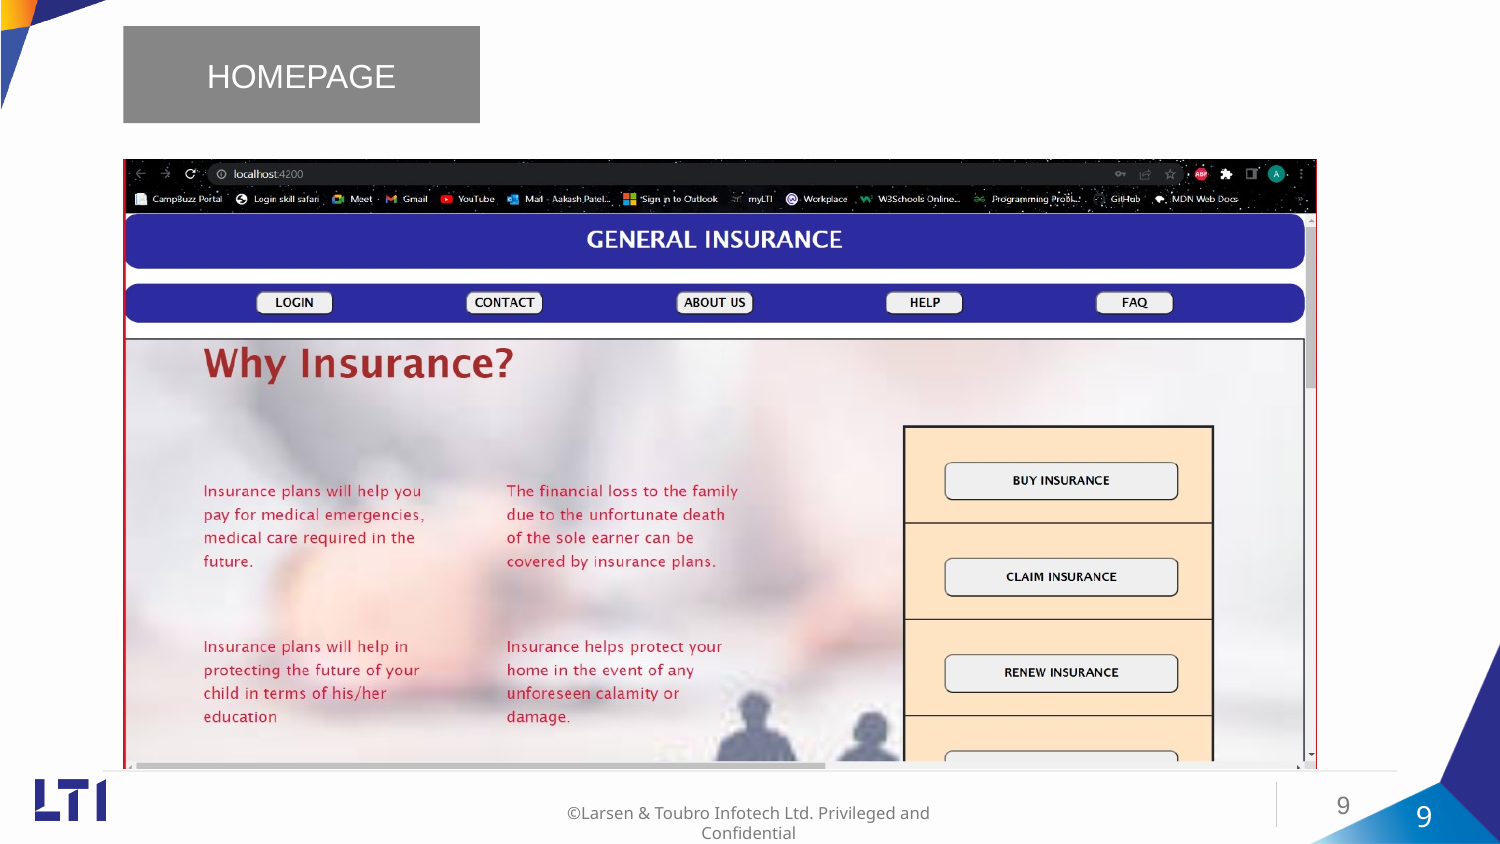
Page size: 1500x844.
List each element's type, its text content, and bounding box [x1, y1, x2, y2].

text_box HOMEPAGE [121, 24, 482, 125]
slide_number 9 [1290, 782, 1397, 827]
picture [123, 159, 1500, 844]
picture [35, 779, 106, 821]
picture [0, 0, 110, 109]
